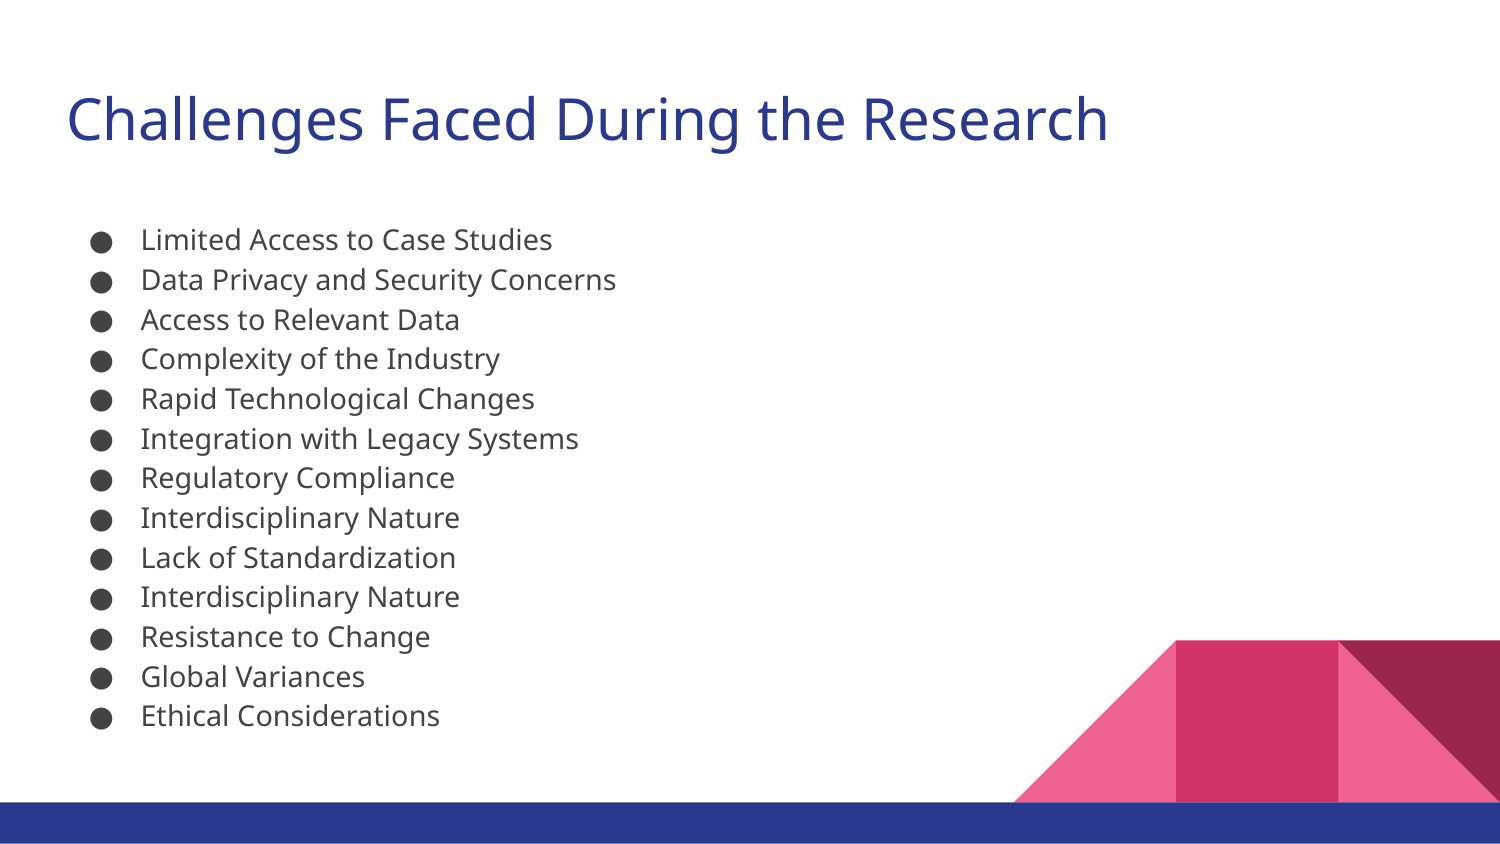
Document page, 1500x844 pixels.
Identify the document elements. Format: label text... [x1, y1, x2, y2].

title Challenges Faced During the Research [51, 67, 1449, 167]
list Limited Access to Case Studies Data Privacy and Security Concerns Access to Relevant Data Complexity of the Industry Rapid Technological Changes Integration with Legacy Systems Regulatory Compliance Interdisciplinary Nature Lack of Standardization Interdisciplinary Nature Resistance to Change Global Variances Ethical Considerations [51, 201, 1449, 750]
